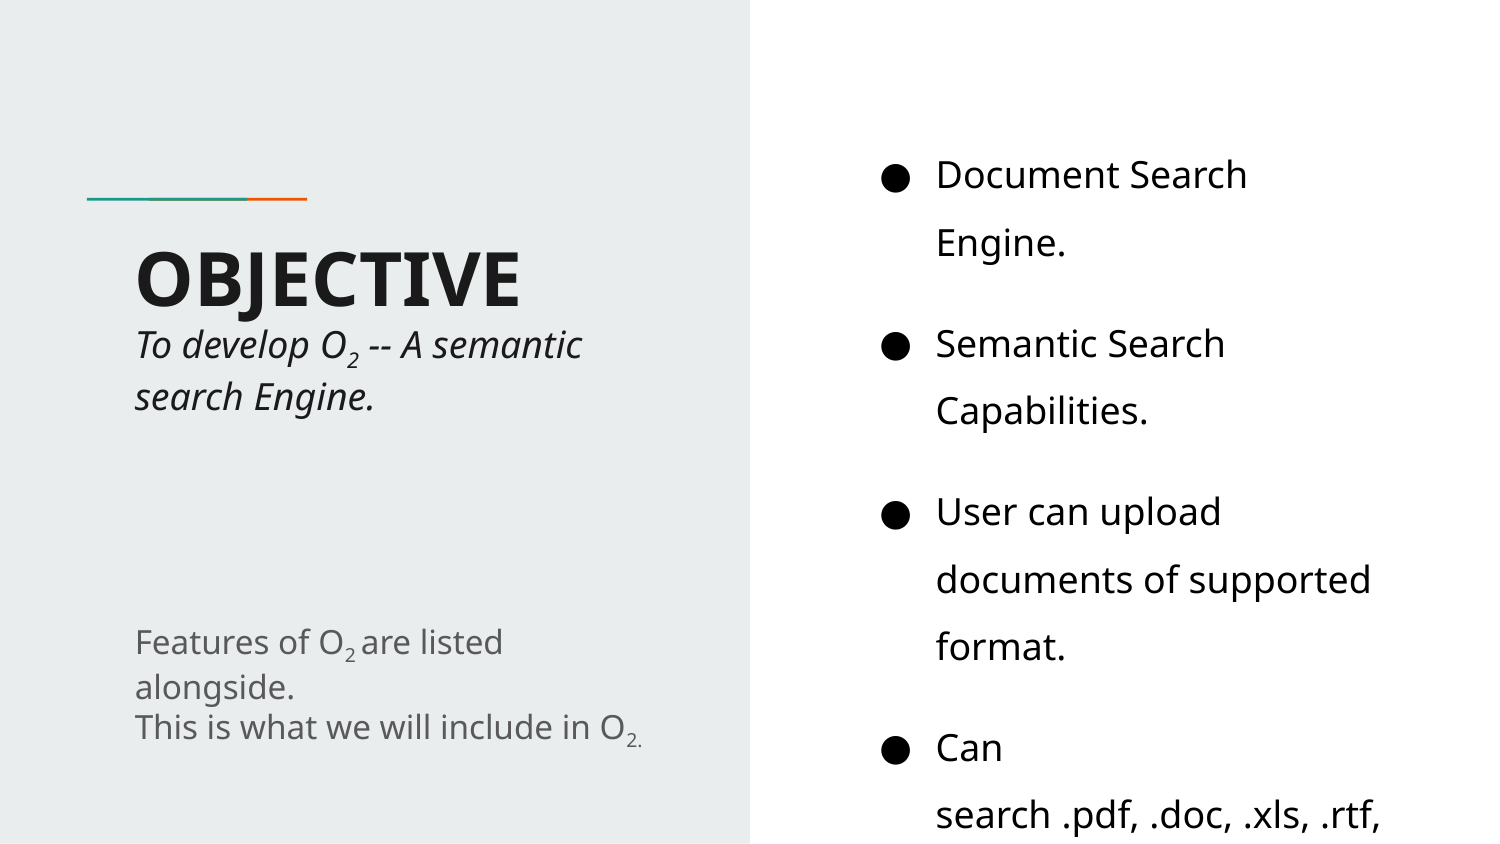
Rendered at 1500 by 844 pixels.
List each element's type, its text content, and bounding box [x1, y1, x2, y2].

title OBJECTIVE To develop O2 -- A semantic search Engine. [119, 216, 662, 466]
subtitle Features of O2 are listed alongside. This is what we will include in O2. [119, 605, 662, 731]
list Document Search Engine. Semantic Search Capabilities. User can upload documents of supported format. Can search .pdf, .doc, .xls, .rtf, .html, .odt, etc . Can work on both internet and intranet. [845, 113, 1400, 803]
